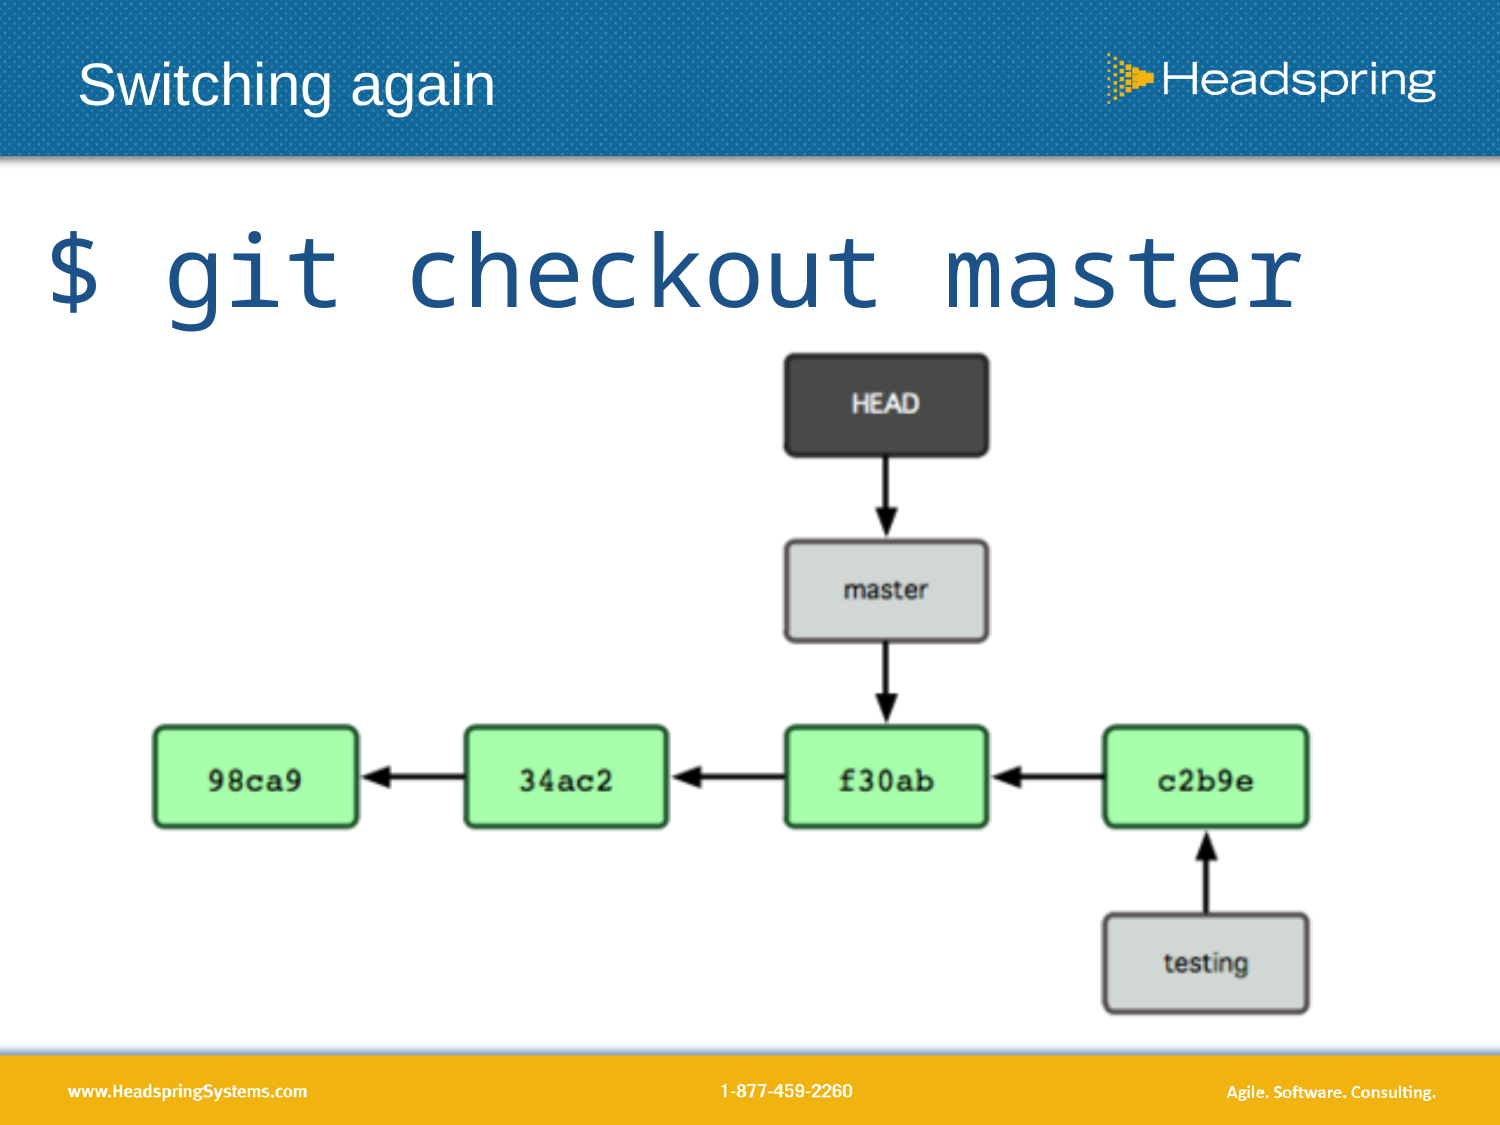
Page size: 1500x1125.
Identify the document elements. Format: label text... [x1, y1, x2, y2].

title Switching again [62, 37, 1338, 126]
picture [0, 0, 1500, 1125]
text_box $ git checkout master [29, 200, 1480, 447]
